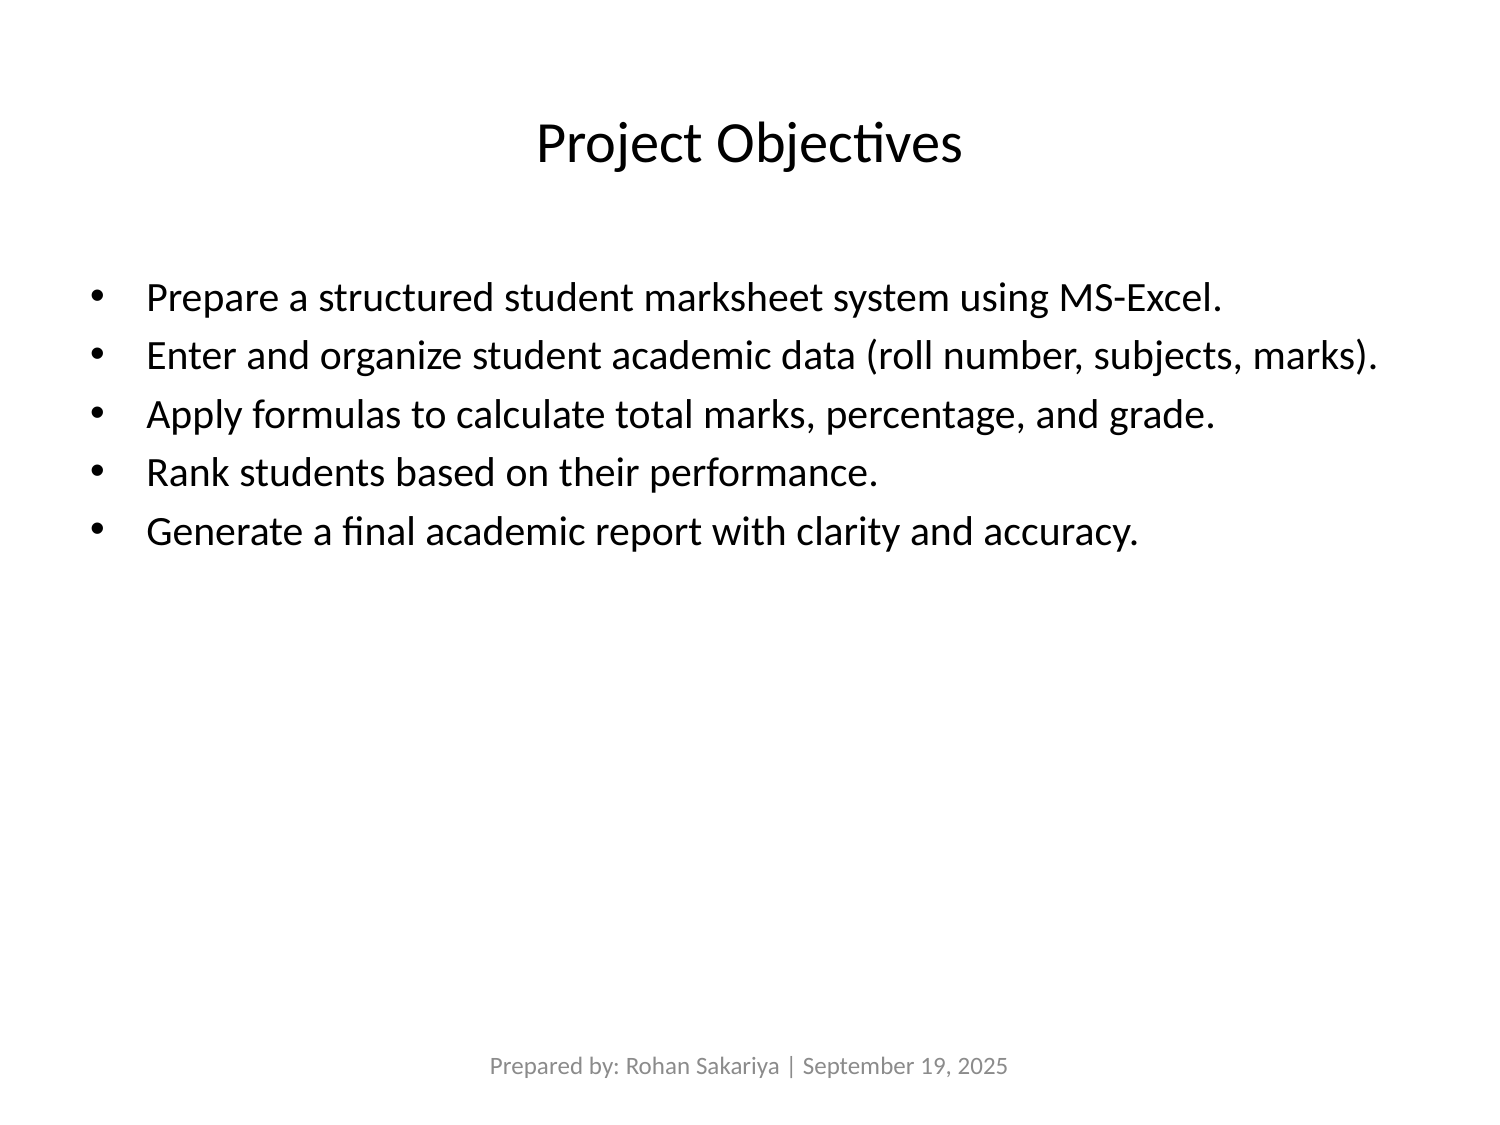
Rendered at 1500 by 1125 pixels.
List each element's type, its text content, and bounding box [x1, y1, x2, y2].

title Project Objectives [75, 45, 1425, 233]
list Prepare a structured student marksheet system using MS-Excel. Enter and organize student academic data (roll number, subjects, marks). Apply formulas to calculate total marks, percentage, and grade. Rank students based on their performance. Generate a final academic report with clarity and accuracy. [75, 262, 1425, 1005]
footer Prepared by: Rohan Sakariya | September 19, 2025 [468, 1034, 1032, 1095]
